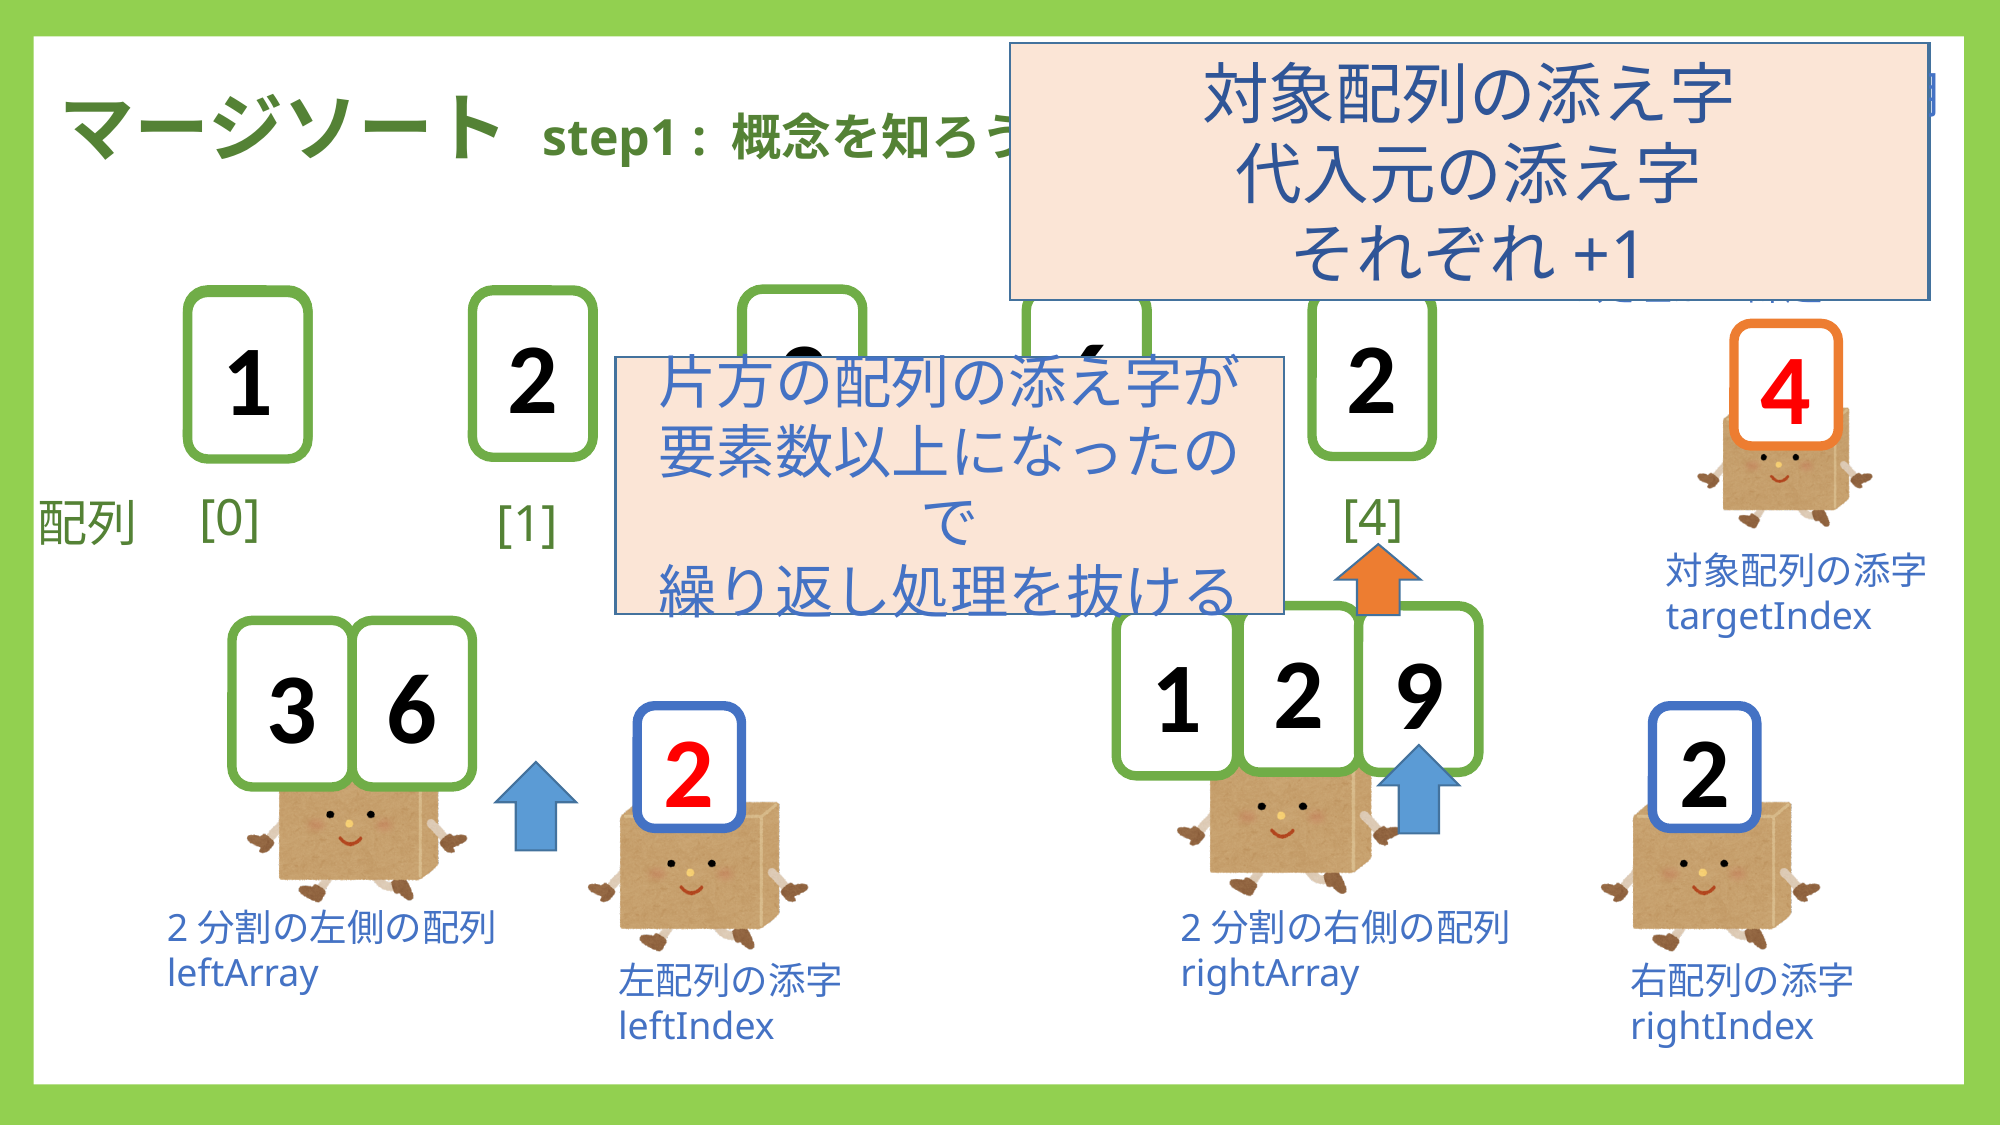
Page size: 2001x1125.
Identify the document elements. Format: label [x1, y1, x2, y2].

text_box [1165, 896, 1526, 1002]
picture [580, 764, 814, 976]
text_box [45, 42, 1954, 835]
picture [1169, 705, 1407, 921]
text_box [186, 288, 310, 461]
text_box [1651, 539, 1944, 645]
picture [239, 715, 473, 927]
picture [1592, 764, 1826, 976]
text_box [493, 760, 579, 852]
text_box [230, 619, 474, 784]
text_box [1615, 949, 1871, 1055]
text_box [152, 896, 513, 1002]
text_box [471, 288, 595, 459]
text_box [184, 478, 276, 553]
text_box [1732, 322, 1840, 377]
text_box [603, 949, 859, 1055]
text_box [481, 484, 574, 560]
picture [1691, 377, 1877, 548]
text_box [1651, 704, 1758, 764]
text_box [22, 484, 153, 560]
text_box [636, 704, 743, 764]
